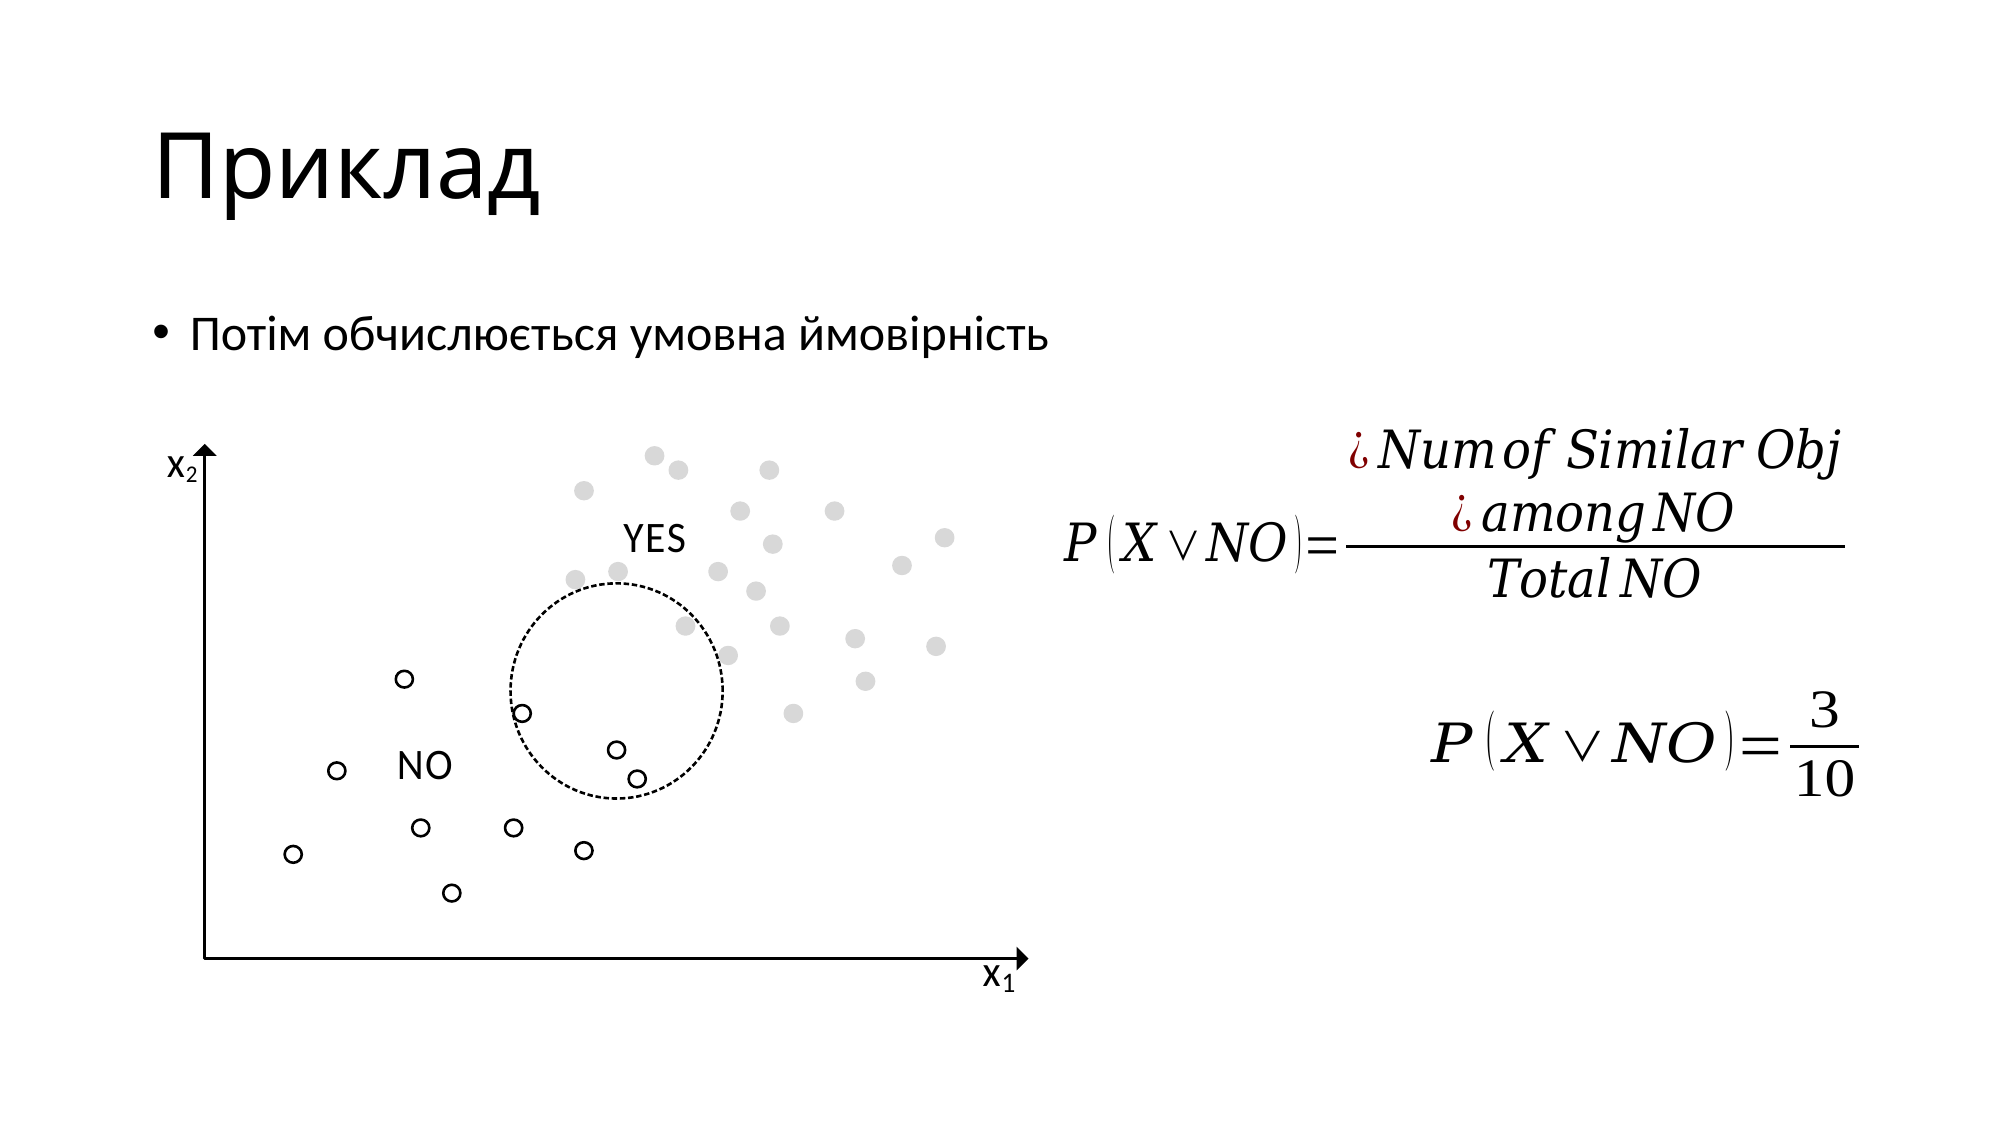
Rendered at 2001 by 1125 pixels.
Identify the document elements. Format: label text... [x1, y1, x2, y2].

title Приклад [137, 59, 1863, 278]
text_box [137, 422, 1047, 1014]
list Потім обчислюється умовна ймовірність [137, 299, 1863, 1014]
